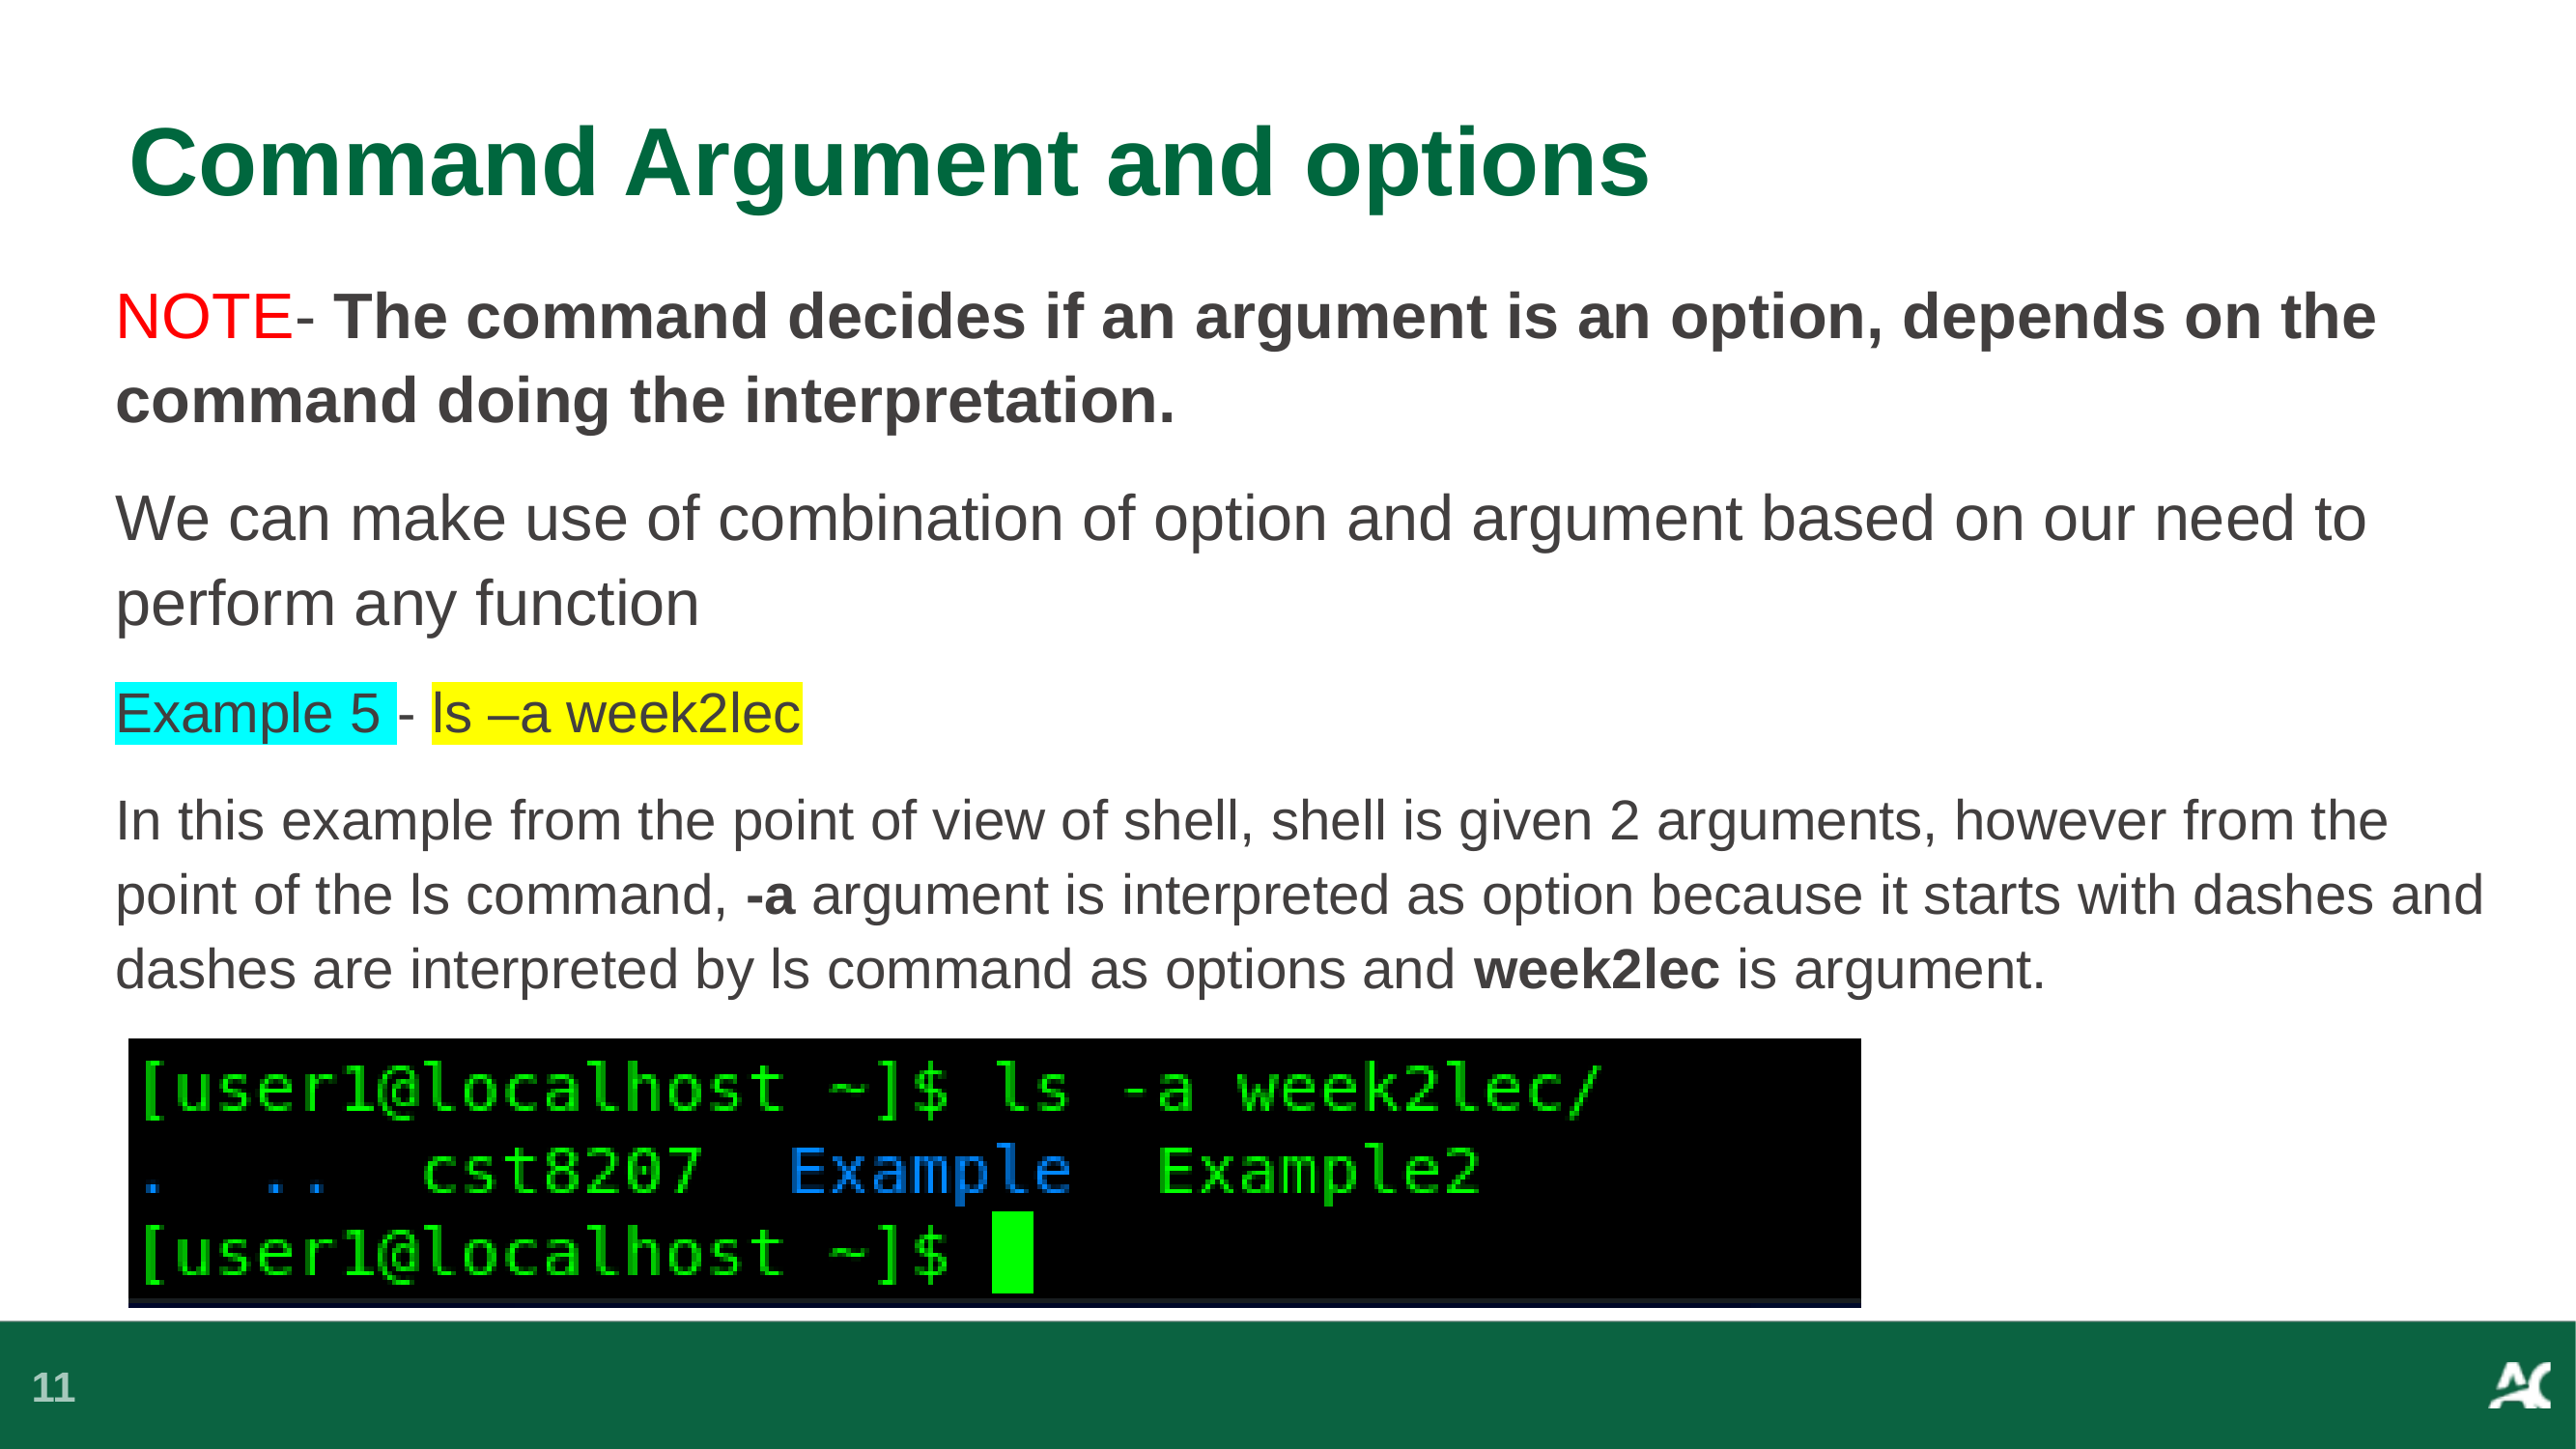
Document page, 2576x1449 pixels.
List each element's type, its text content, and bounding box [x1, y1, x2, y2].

title Command Argument and options [128, 122, 2285, 266]
list NOTE- The command decides if an argument is an option, depends on the command doing the interpretation. We can make use of combination of option and argument based on our need to perform any function Example 5 - ls –a week2lec In this example from the point of view of shell, shell is given 2 arguments, however from the point of the ls command, -a argument is interpreted as option because it starts with dashes and dashes are interpreted by ls command as options and week2lec is argument. [115, 266, 2531, 1183]
picture [128, 1038, 1862, 1308]
slide_number 11 [31, 1346, 116, 1424]
